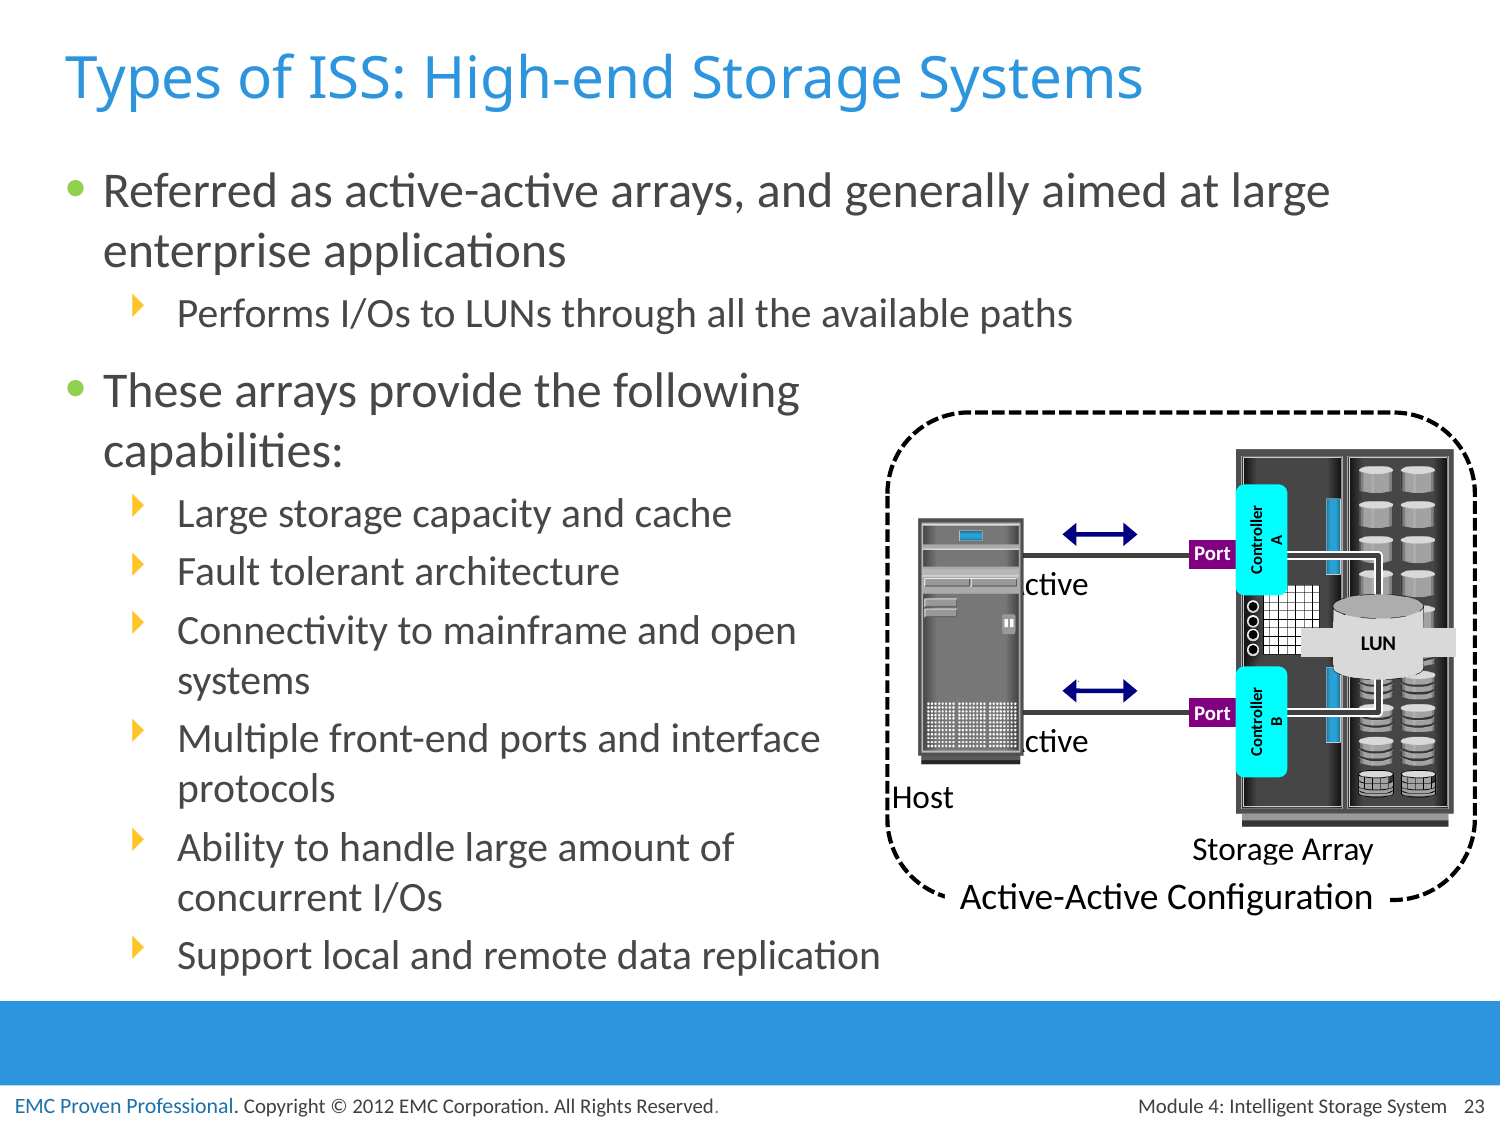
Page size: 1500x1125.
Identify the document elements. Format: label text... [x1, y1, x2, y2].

text_box Referred as active-active arrays, and generally aimed at large enterprise applications Performs I/Os to LUNs through all the available paths [49, 149, 1413, 363]
footer Module 4: Intelligent Storage System [774, 1087, 1463, 1125]
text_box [887, 412, 1476, 926]
slide_number 23 [1463, 1087, 1500, 1125]
title Types of ISS: High-end Storage Systems [49, 12, 1438, 138]
list These arrays provide the following capabilities: Large storage capacity and cache Fault tolerant architecture Connectivity to mainframe and open systems Multiple front-end ports and interface protocols Ability to handle large amount of concurrent I/Os Support local and remote data replication [49, 363, 937, 1001]
